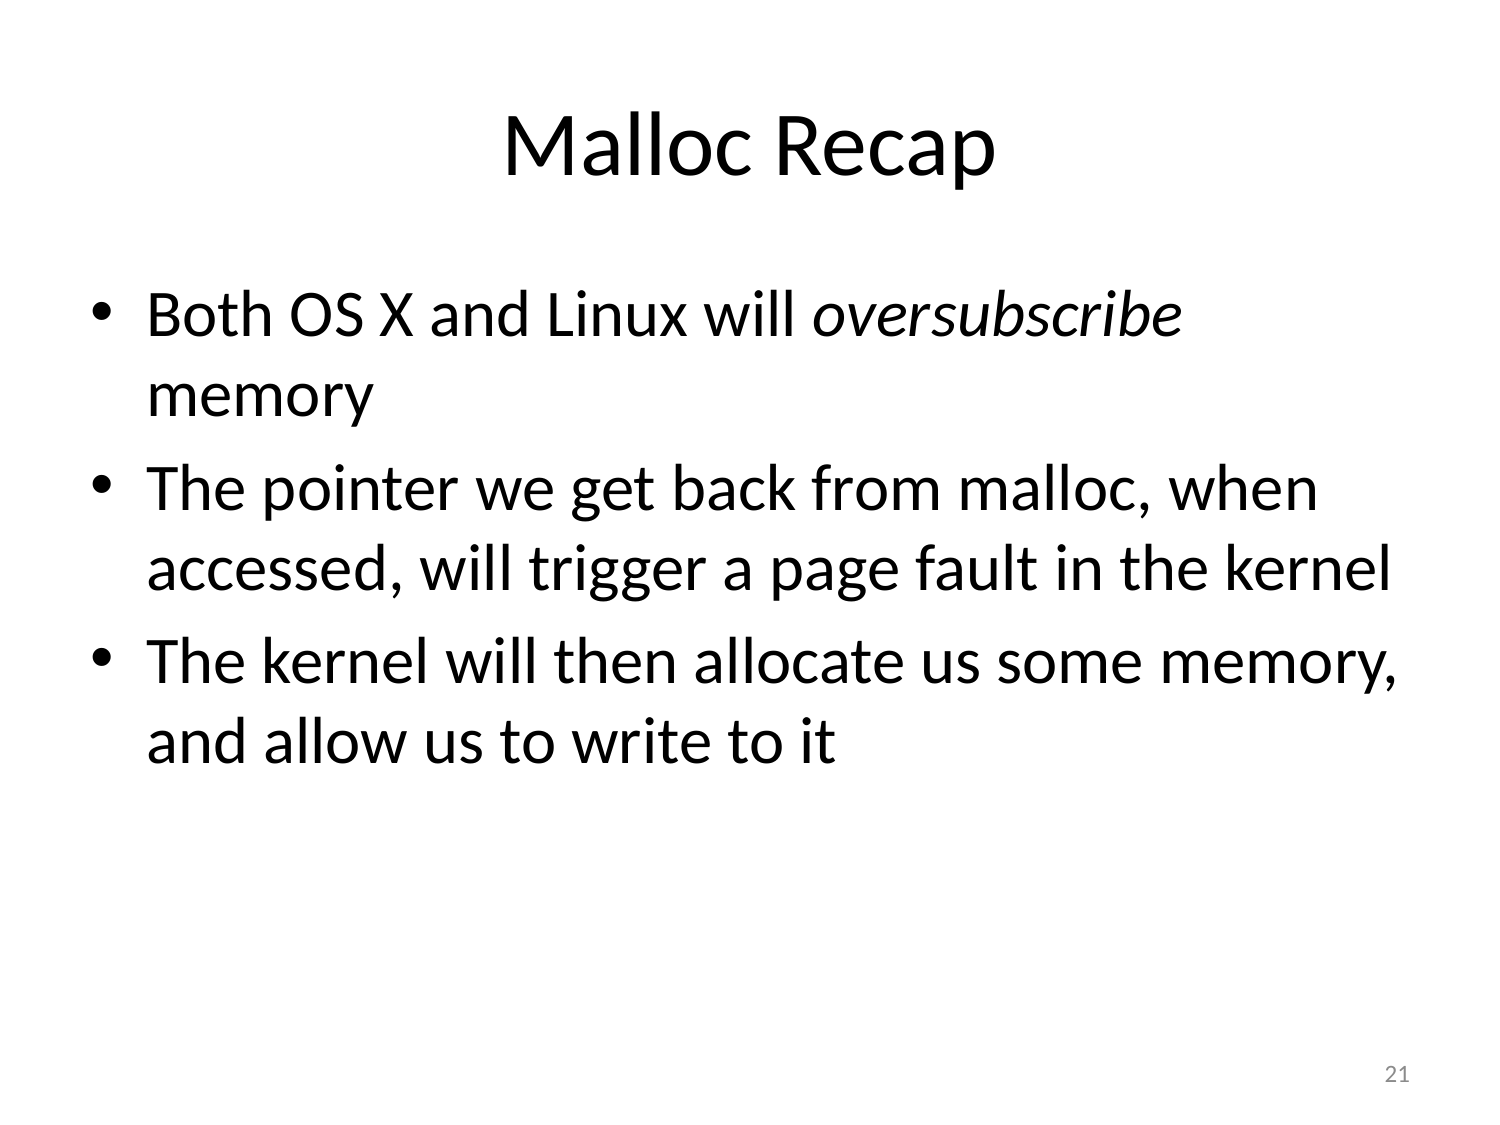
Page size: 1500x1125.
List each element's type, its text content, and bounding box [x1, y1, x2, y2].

slide_number 21 [1074, 1042, 1425, 1103]
title Malloc Recap [75, 45, 1425, 233]
list Both OS X and Linux will oversubscribe memory The pointer we get back from malloc, when accessed, will trigger a page fault in the kernel The kernel will then allocate us some memory, and allow us to write to it [75, 262, 1425, 1005]
